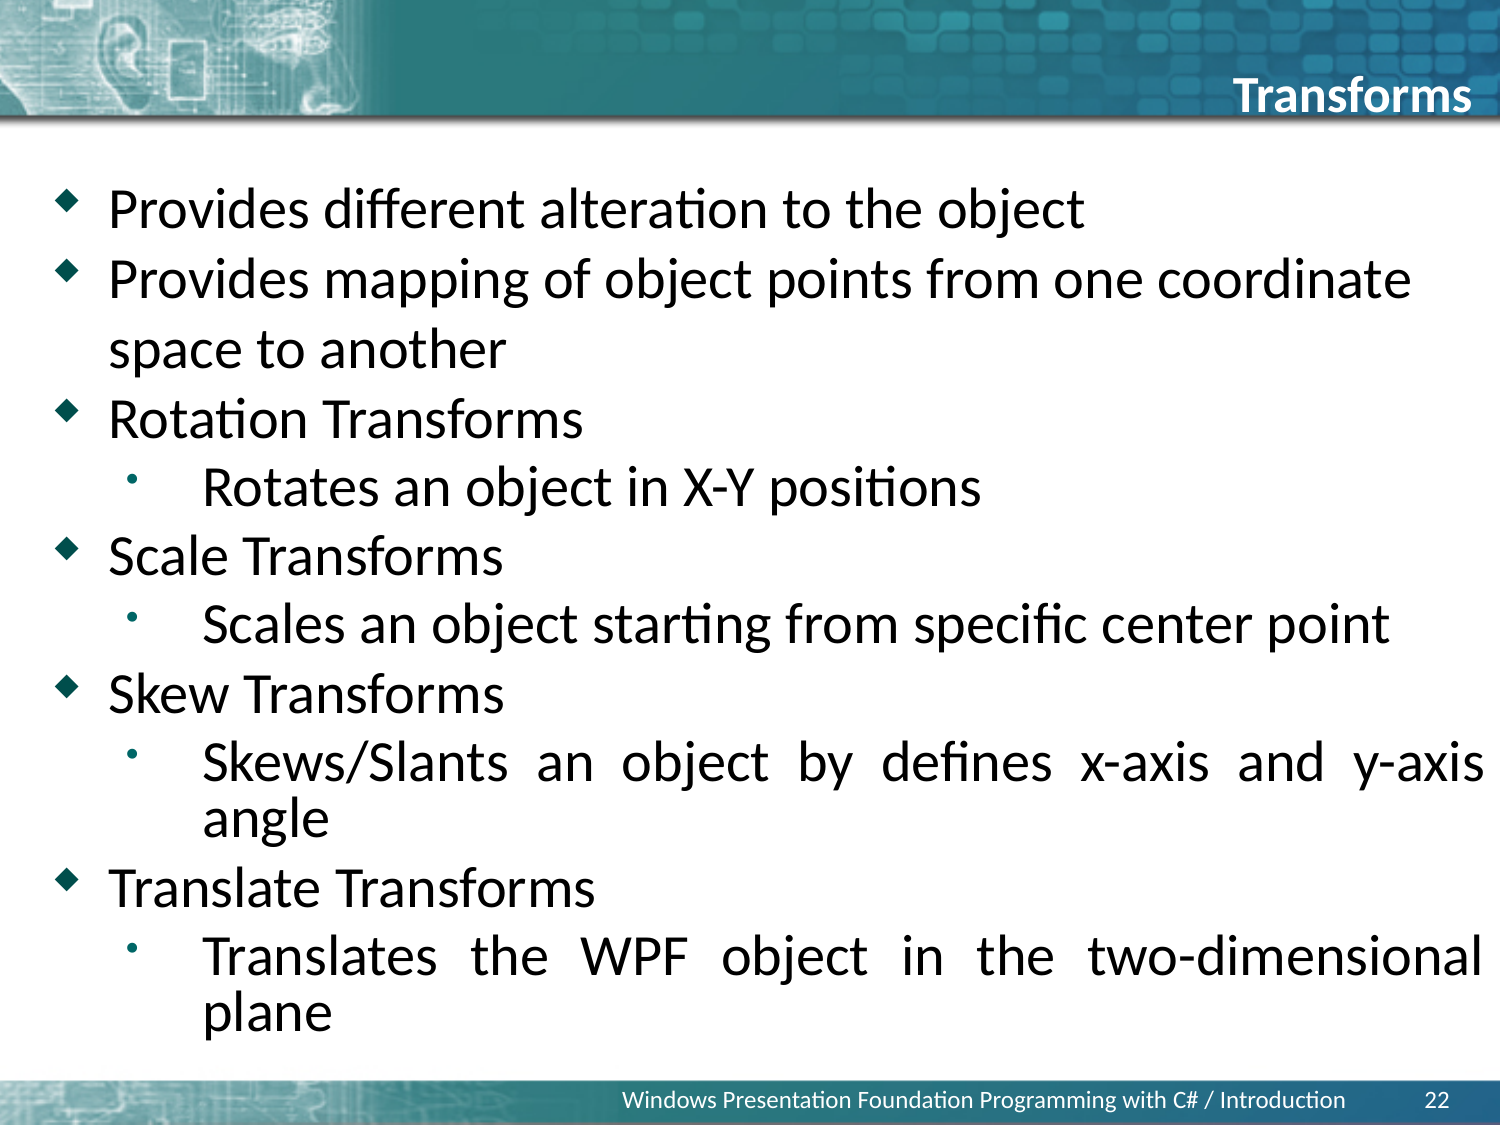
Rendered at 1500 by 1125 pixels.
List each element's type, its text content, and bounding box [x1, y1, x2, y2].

text_box Provides different alteration to the object Provides mapping of object points from one coordinate space to another Rotation Transforms Rotates an object in X-Y positions Scale Transforms Scales an object starting from specific center point Skew Transforms Skews/Slants an object by defines x-axis and y-axis angle Translate Transforms Translates the WPF object in the two-dimensional plane [37, 162, 1500, 1038]
slide_number 22 [1337, 1084, 1465, 1113]
picture [0, 0, 1500, 1125]
footer Windows Presentation Foundation Programming with C# / Introduction [375, 1084, 1337, 1113]
title Transforms [375, 57, 1488, 125]
